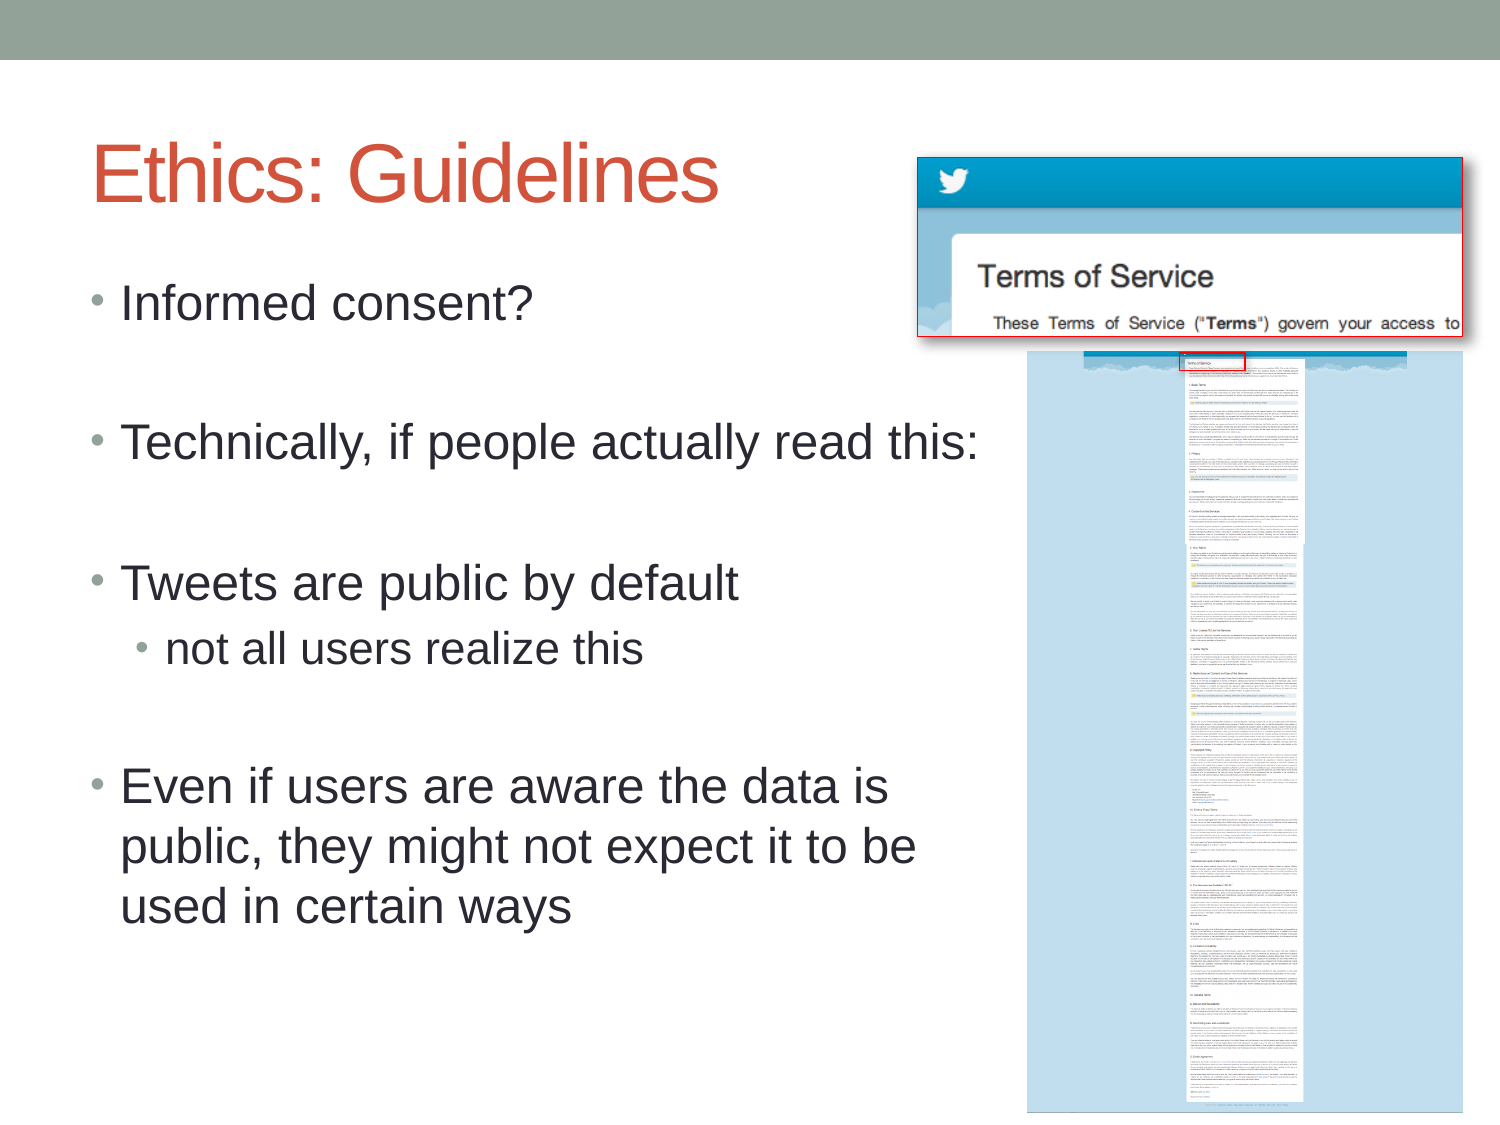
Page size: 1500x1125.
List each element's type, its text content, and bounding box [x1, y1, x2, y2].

picture [940, 169, 968, 193]
picture [1027, 351, 1463, 1114]
title Ethics: Guidelines [75, 87, 1425, 250]
picture [917, 208, 1463, 337]
text_box Informed consent? Technically, if people actually read this: Tweets are public by default not all users realize this Even if users are aware the data is public, they might not expect it to be used in certain ways [74, 262, 1024, 1063]
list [1083, 351, 1408, 544]
